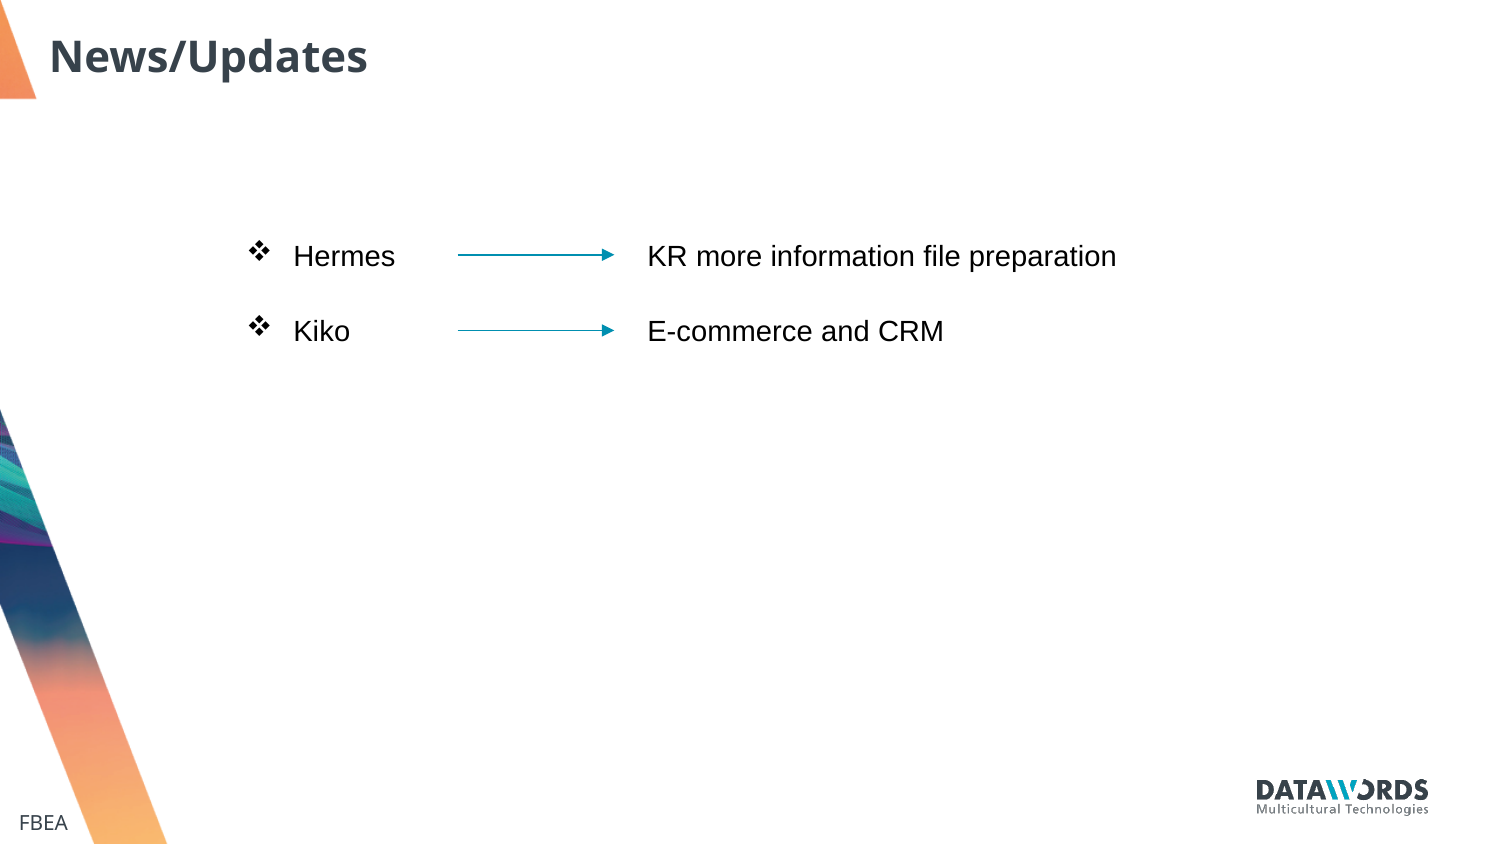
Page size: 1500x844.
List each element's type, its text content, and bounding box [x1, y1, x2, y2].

text_box E-commerce and CRM [632, 305, 1373, 355]
picture [0, 0, 1219, 844]
text_box KR more information file preparation [632, 229, 1373, 280]
picture [1257, 779, 1428, 816]
text_box FBEA [6, 779, 655, 844]
text_box News/Updates [37, 10, 1135, 99]
text_box Kiko [231, 305, 513, 355]
text_box Hermes [231, 229, 513, 280]
